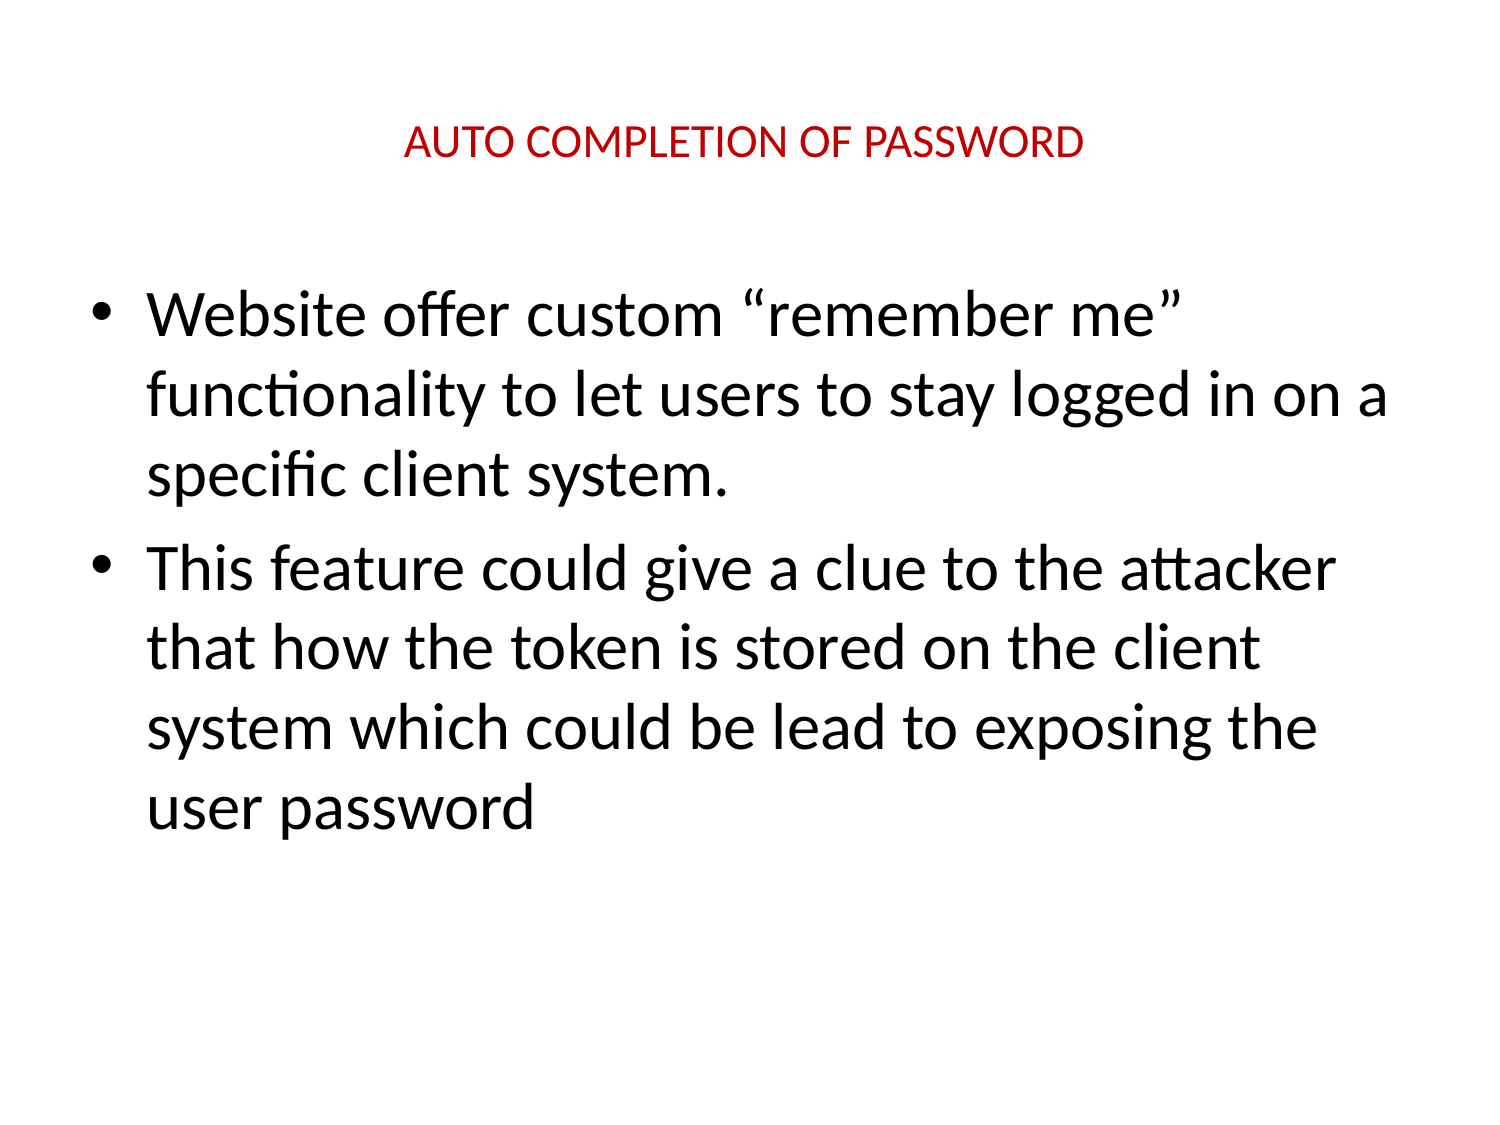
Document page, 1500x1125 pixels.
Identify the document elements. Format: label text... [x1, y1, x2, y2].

title AUTO COMPLETION OF PASSWORD [75, 45, 1425, 233]
list Website offer custom “remember me” functionality to let users to stay logged in on a specific client system. This feature could give a clue to the attacker that how the token is stored on the client system which could be lead to exposing the user password [75, 262, 1425, 1005]
